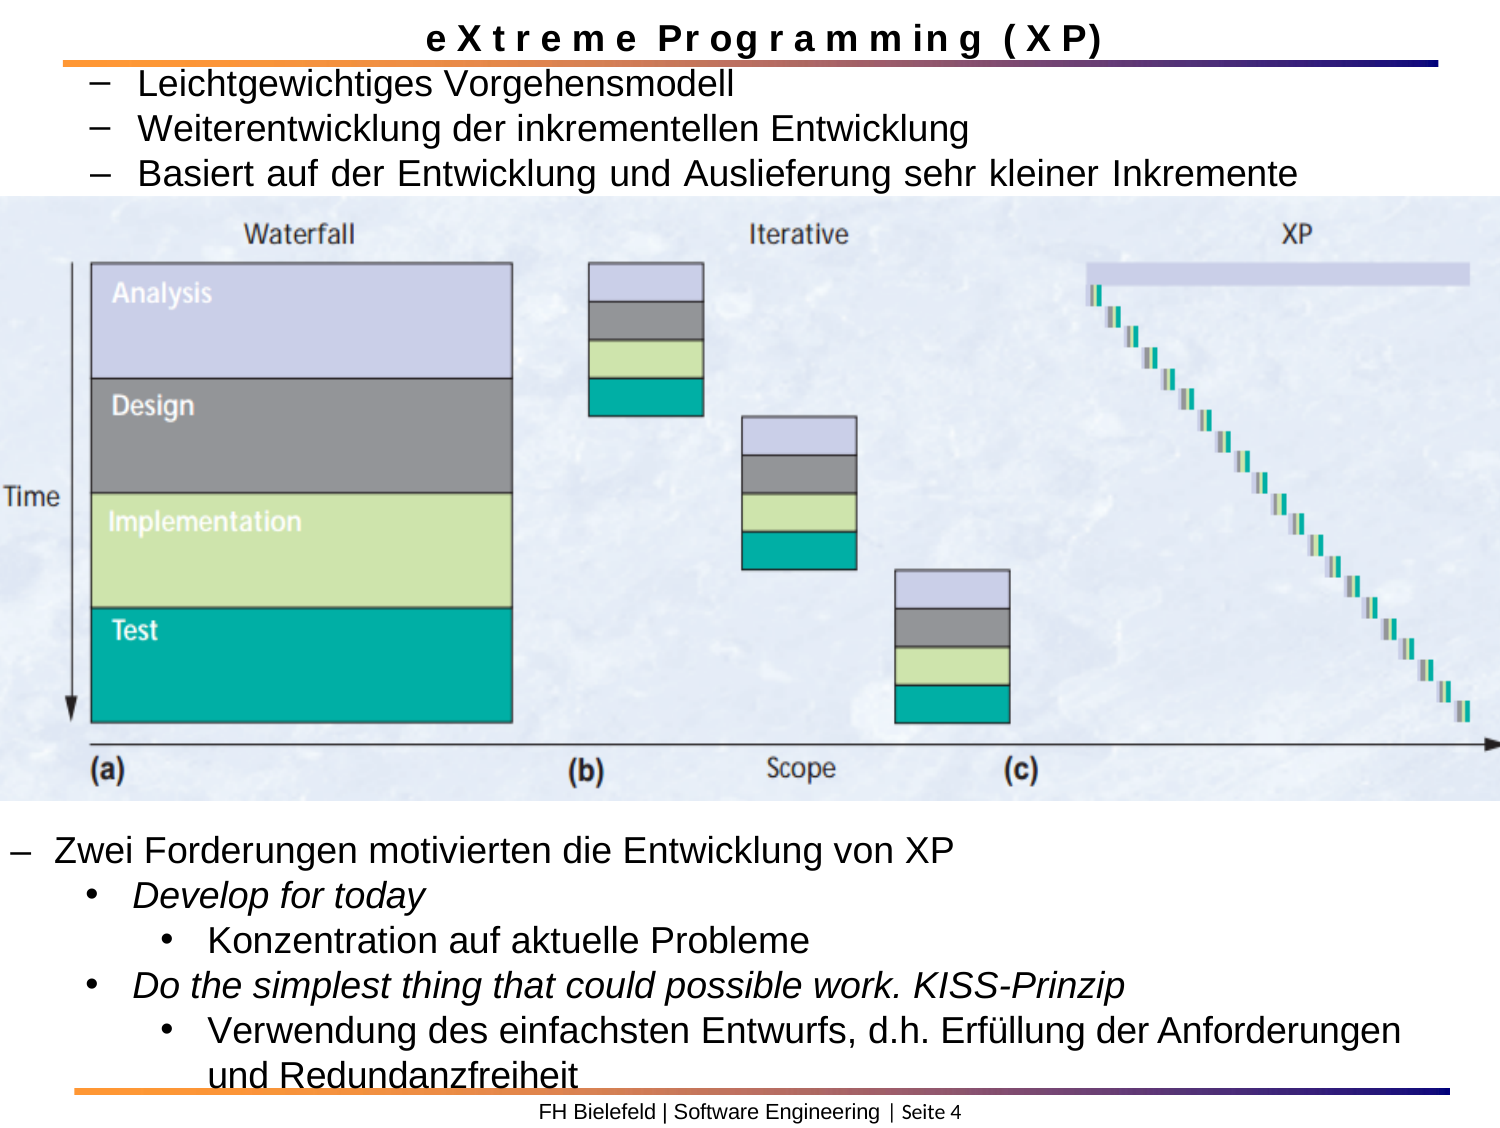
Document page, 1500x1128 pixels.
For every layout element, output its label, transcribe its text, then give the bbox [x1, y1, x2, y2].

picture [62, 60, 87, 67]
picture [0, 195, 1500, 802]
text_box – Zwei Forderungen motivierten die Entwicklung von XP Develop for today Konzentration auf aktuelle Probleme Do the simplest thing that could possible work. KISS-Prinzip Verwendung des einfachsten Entwurfs, d.h. Erfüllung der Anforderungen und Redundanzfreiheit [8, 826, 1425, 1097]
picture [1425, 1088, 1450, 1095]
text_box e X t r e m e Pr og r a m m in g ( X P) Leichtgewichtiges Vorgehensmodell Weiterentwicklung der inkrementellen Entwicklung Basiert auf der Entwicklung und Auslieferung sehr kleiner Inkremente [87, 13, 1438, 193]
